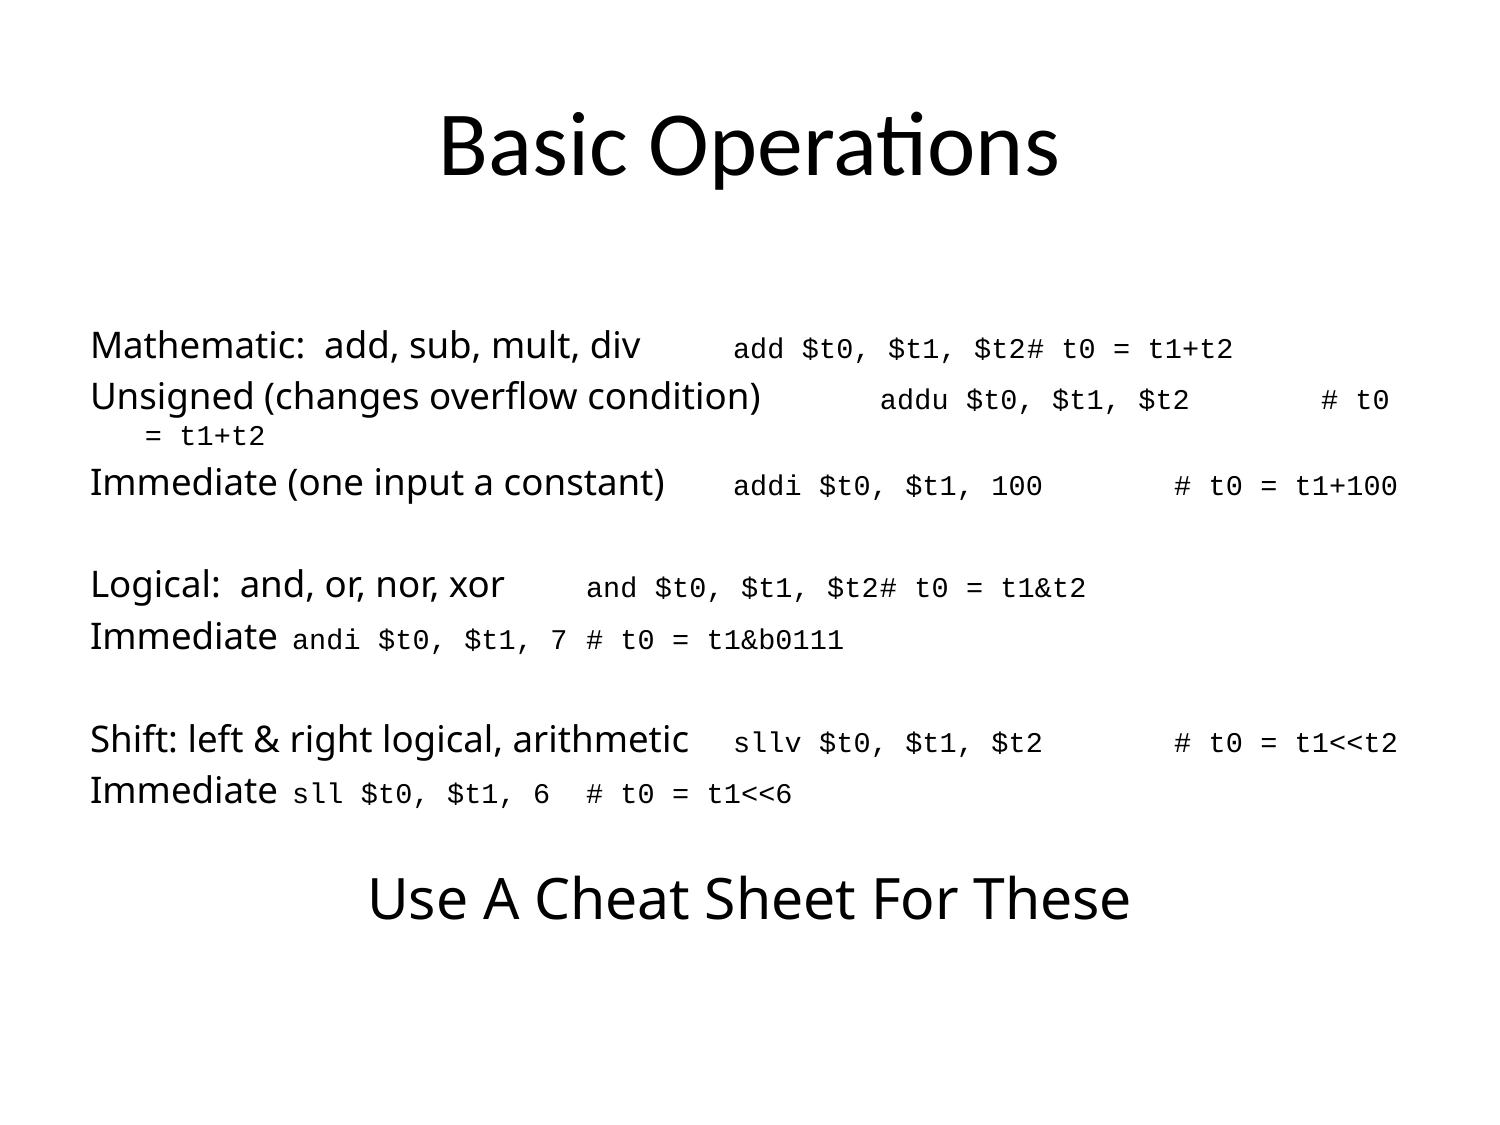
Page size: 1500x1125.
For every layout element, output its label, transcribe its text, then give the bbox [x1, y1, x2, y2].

list Mathematic: add, sub, mult, div add $t0, $t1, $t2 # t0 = t1+t2 Unsigned (changes overflow condition) addu $t0, $t1, $t2 # t0 = t1+t2 Immediate (one input a constant) addi $t0, $t1, 100 # t0 = t1+100 Logical: and, or, nor, xor and $t0, $t1, $t2 # t0 = t1&t2 Immediate andi $t0, $t1, 7 # t0 = t1&b0111 Shift: left & right logical, arithmetic sllv $t0, $t1, $t2 # t0 = t1<<t2 Immediate sll $t0, $t1, 6 # t0 = t1<<6 Use A Cheat Sheet For These [75, 262, 1425, 1005]
title Basic Operations [75, 45, 1425, 233]
